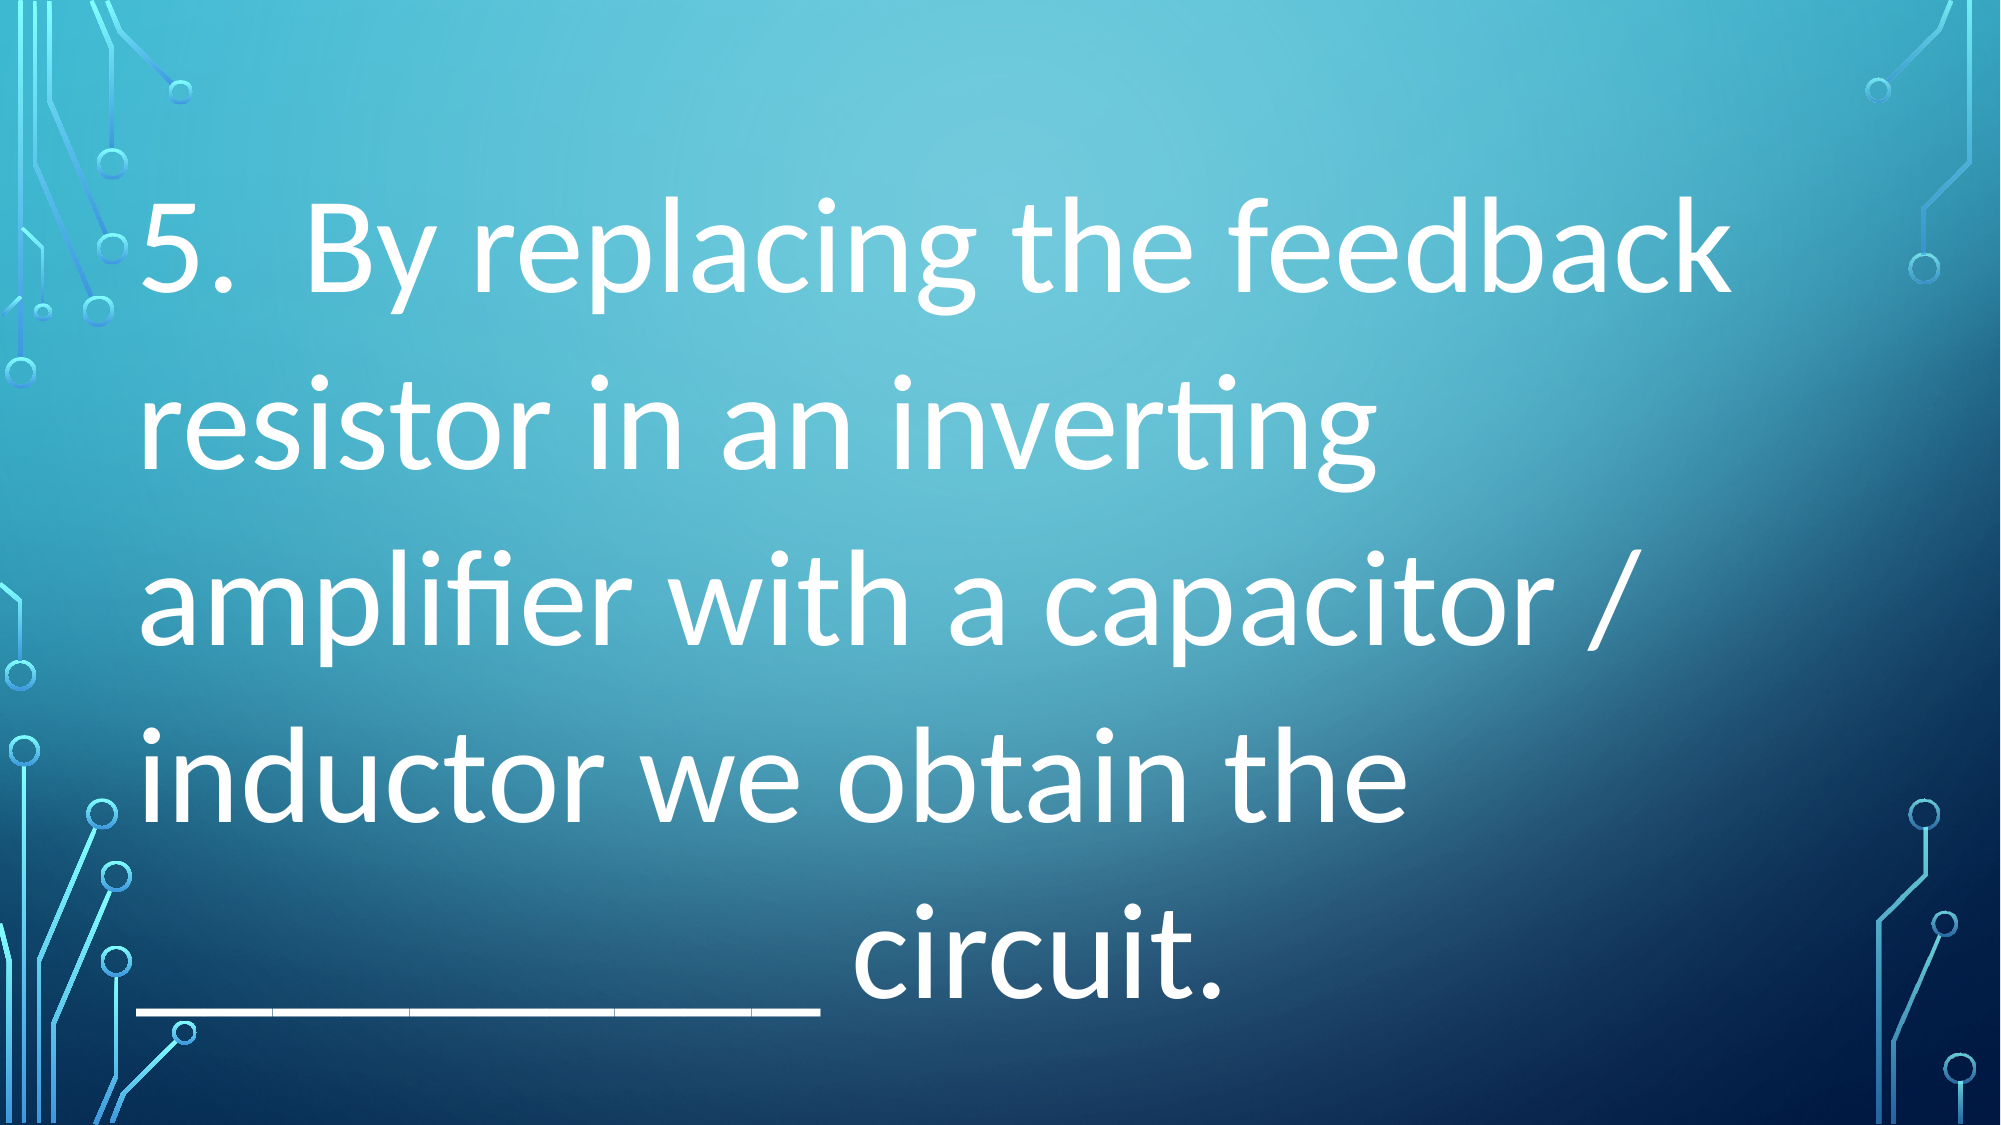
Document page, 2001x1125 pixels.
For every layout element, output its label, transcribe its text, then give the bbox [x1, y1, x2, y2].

text_box 5. By replacing the feedback resistor in an inverting amplifier with a capacitor / inductor we obtain the __________ circuit. [121, 136, 1914, 1034]
